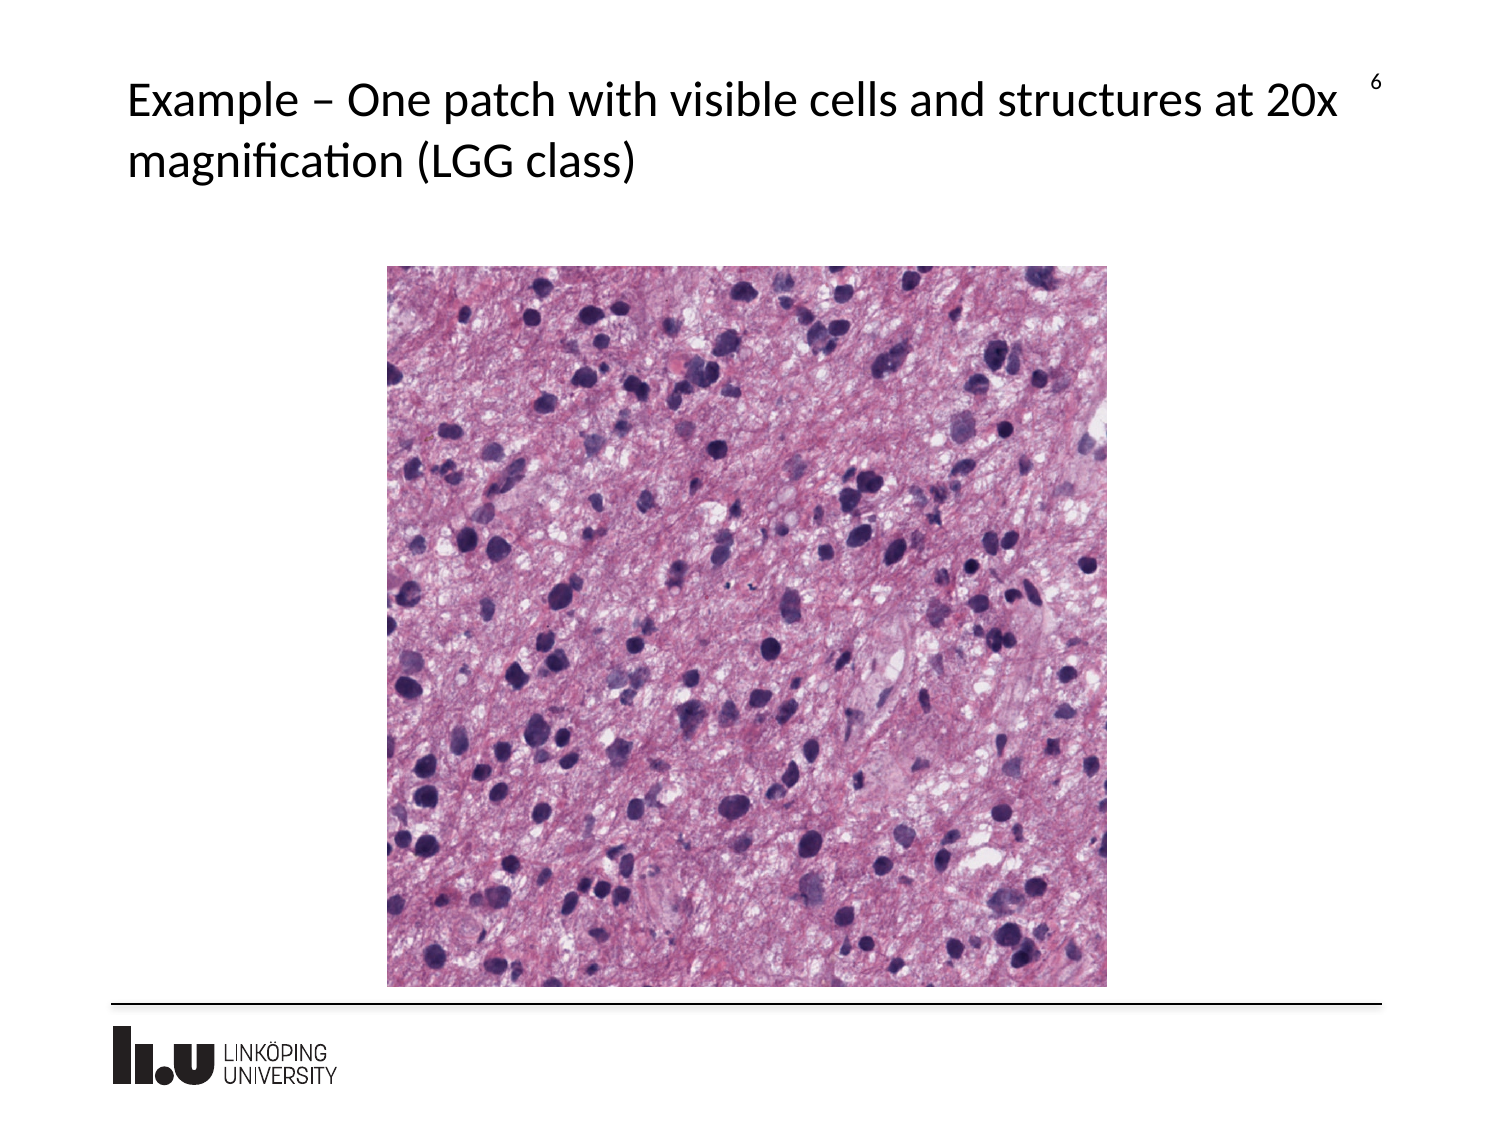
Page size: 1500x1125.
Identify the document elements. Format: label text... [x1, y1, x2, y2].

slide_number 6 [1306, 59, 1397, 103]
title Example – One patch with visible cells and structures at 20x magnification (LGG class) [112, 59, 1382, 196]
picture [386, 266, 1108, 988]
